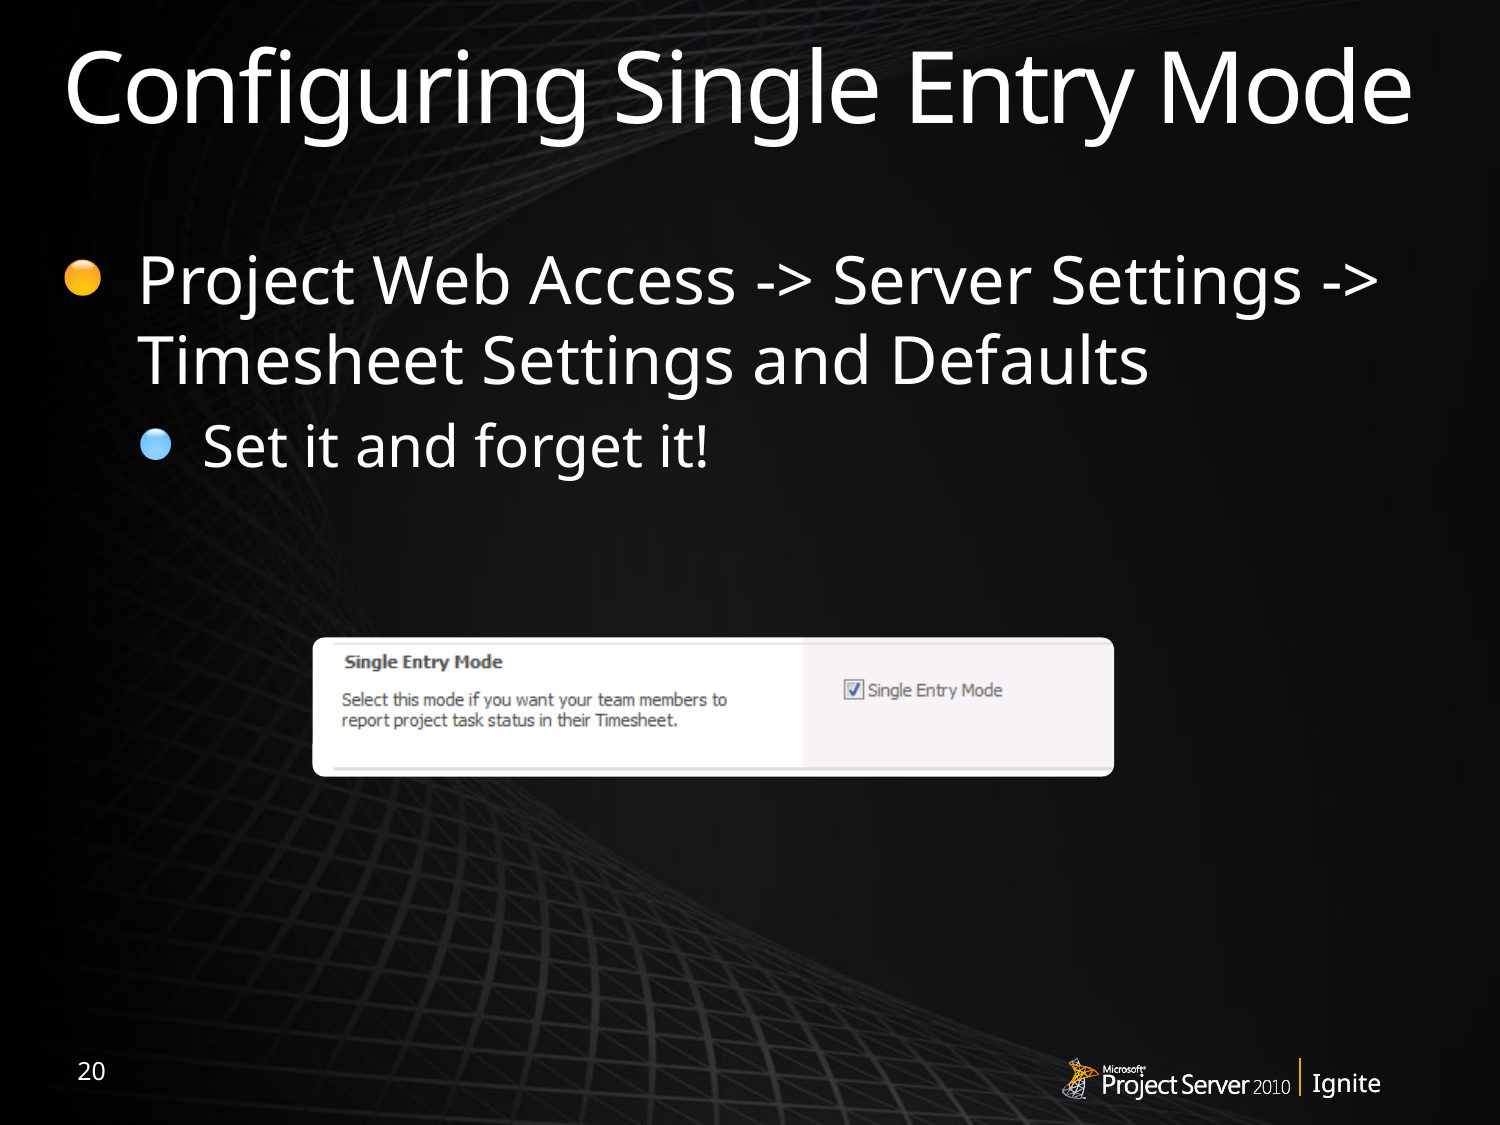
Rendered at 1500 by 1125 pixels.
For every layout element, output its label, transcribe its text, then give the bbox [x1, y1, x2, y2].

slide_number 20 [62, 1042, 413, 1103]
title Configuring Single Entry Mode [62, 37, 1438, 147]
picture [0, 0, 1500, 1125]
list Project Web Access -> Server Settings -> Timesheet Settings and Defaults Set it and forget it! [62, 237, 1438, 562]
